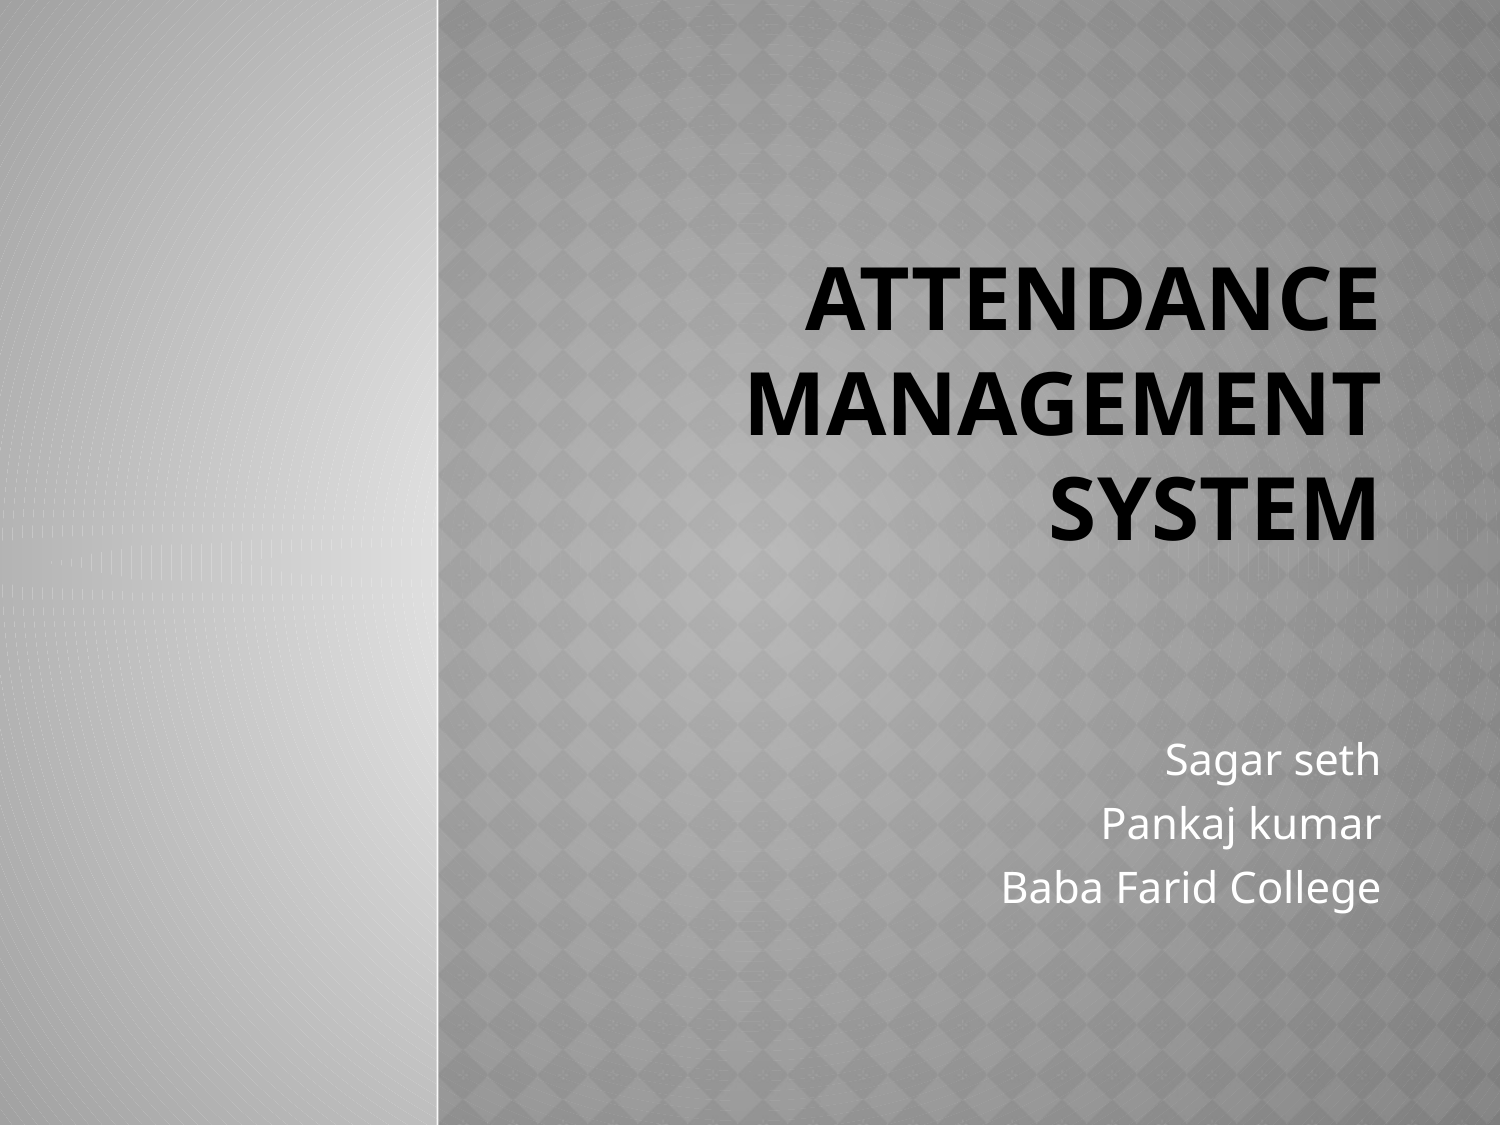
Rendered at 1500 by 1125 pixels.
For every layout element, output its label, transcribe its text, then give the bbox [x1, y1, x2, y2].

subtitle Sagar seth Pankaj kumar Baba Farid College [550, 731, 1390, 913]
title Attendance Management System [552, 87, 1390, 558]
